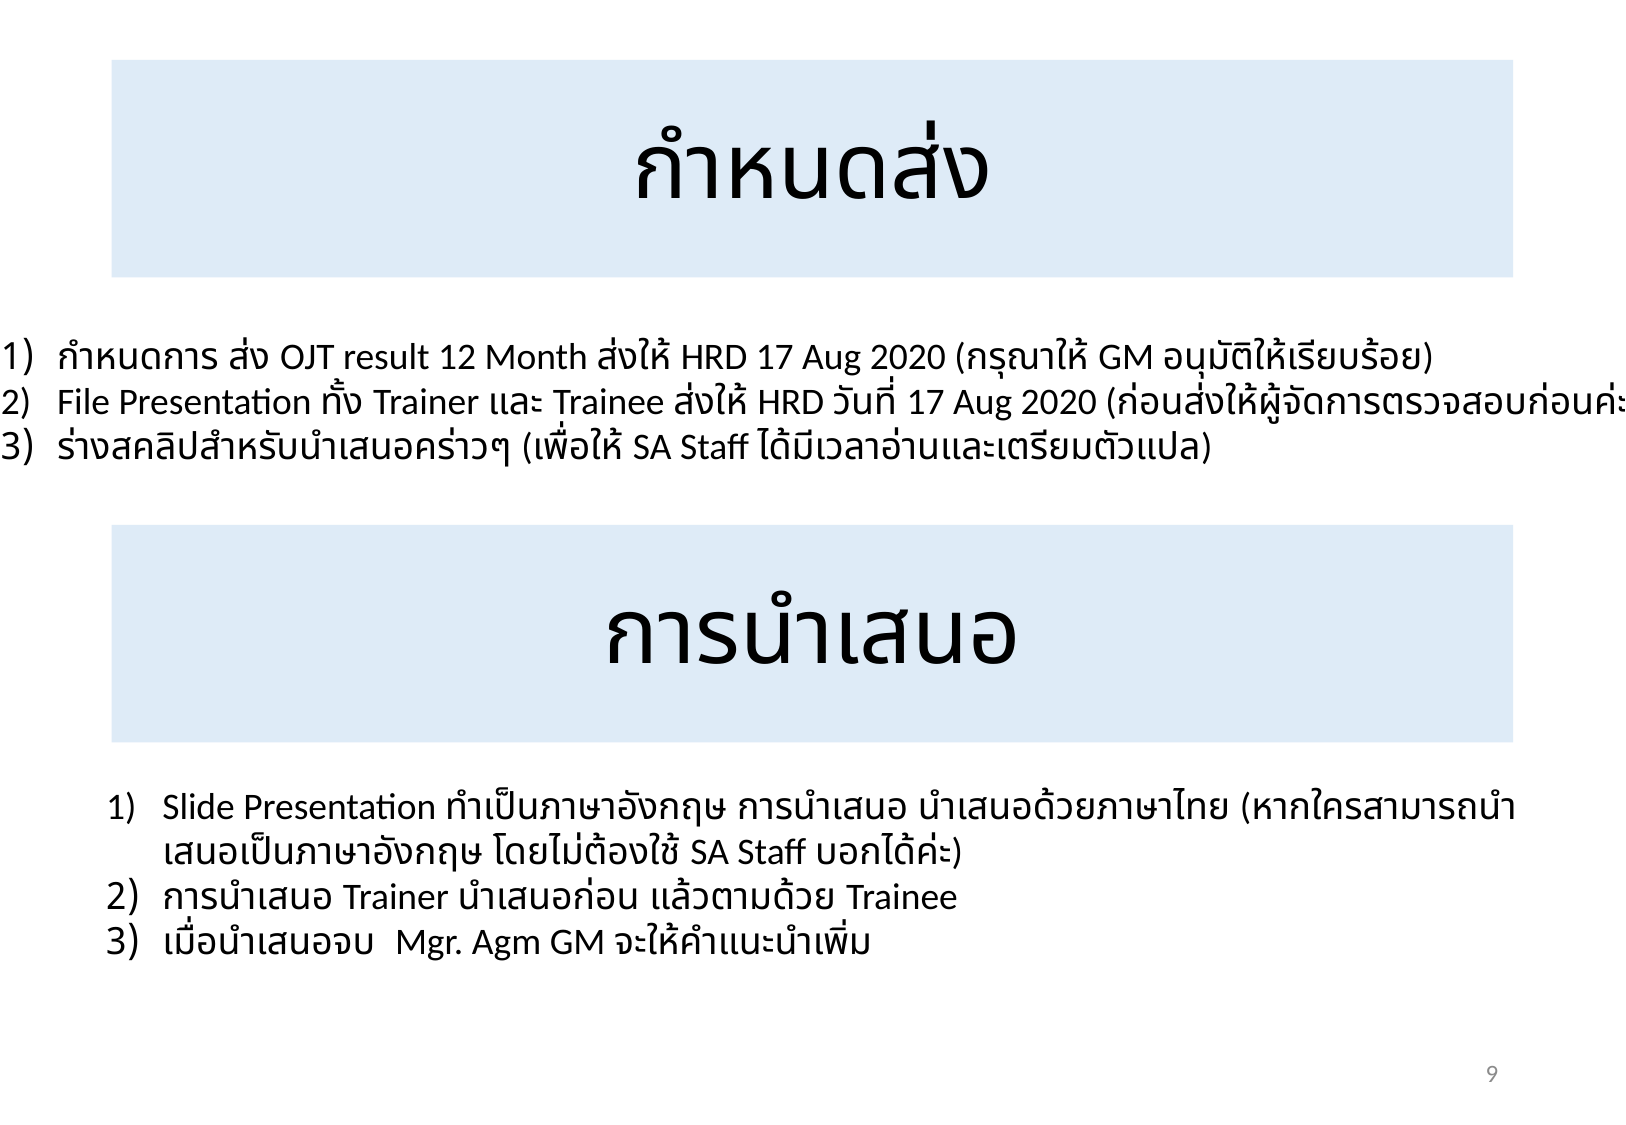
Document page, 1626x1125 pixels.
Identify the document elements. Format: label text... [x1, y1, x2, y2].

title กำหนดส่ง [111, 59, 1514, 278]
text_box Slide Presentation ทำเป็นภาษาอังกฤษ การนำเสนอ นำเสนอด้วยภาษาไทย (หากใครสามารถนำเสนอเป็นภาษาอังกฤษ โดยไม่ต้องใช้ SA Staff บอกได้ค่ะ) การนำเสนอ Trainer นำเสนอก่อน แล้วตามด้วย Trainee เมื่อนำเสนอจบ Mgr. Agm GM จะให้คำแนะนำเพิ่ม [91, 774, 1600, 970]
text_box กำหนดการ ส่ง OJT result 12 Month ส่งให้ HRD 17 Aug 2020 (กรุณาให้ GM อนุมัติให้เรียบร้อย) File Presentation ทั้ง Trainer และ Trainee ส่งให้ HRD วันที่ 17 Aug 2020 (ก่อนส่งให้ผู้จัดการตรวจสอบก่อนค่ะ) ร่างสคลิปสำหรับนำเสนอคร่าวๆ (เพื่อให้ SA Staff ได้มีเวลาอ่านและเตรียมตัวแปล) [0, 324, 1625, 475]
text_box การนำเสนอ [111, 524, 1514, 743]
slide_number 9 [1147, 1042, 1514, 1103]
